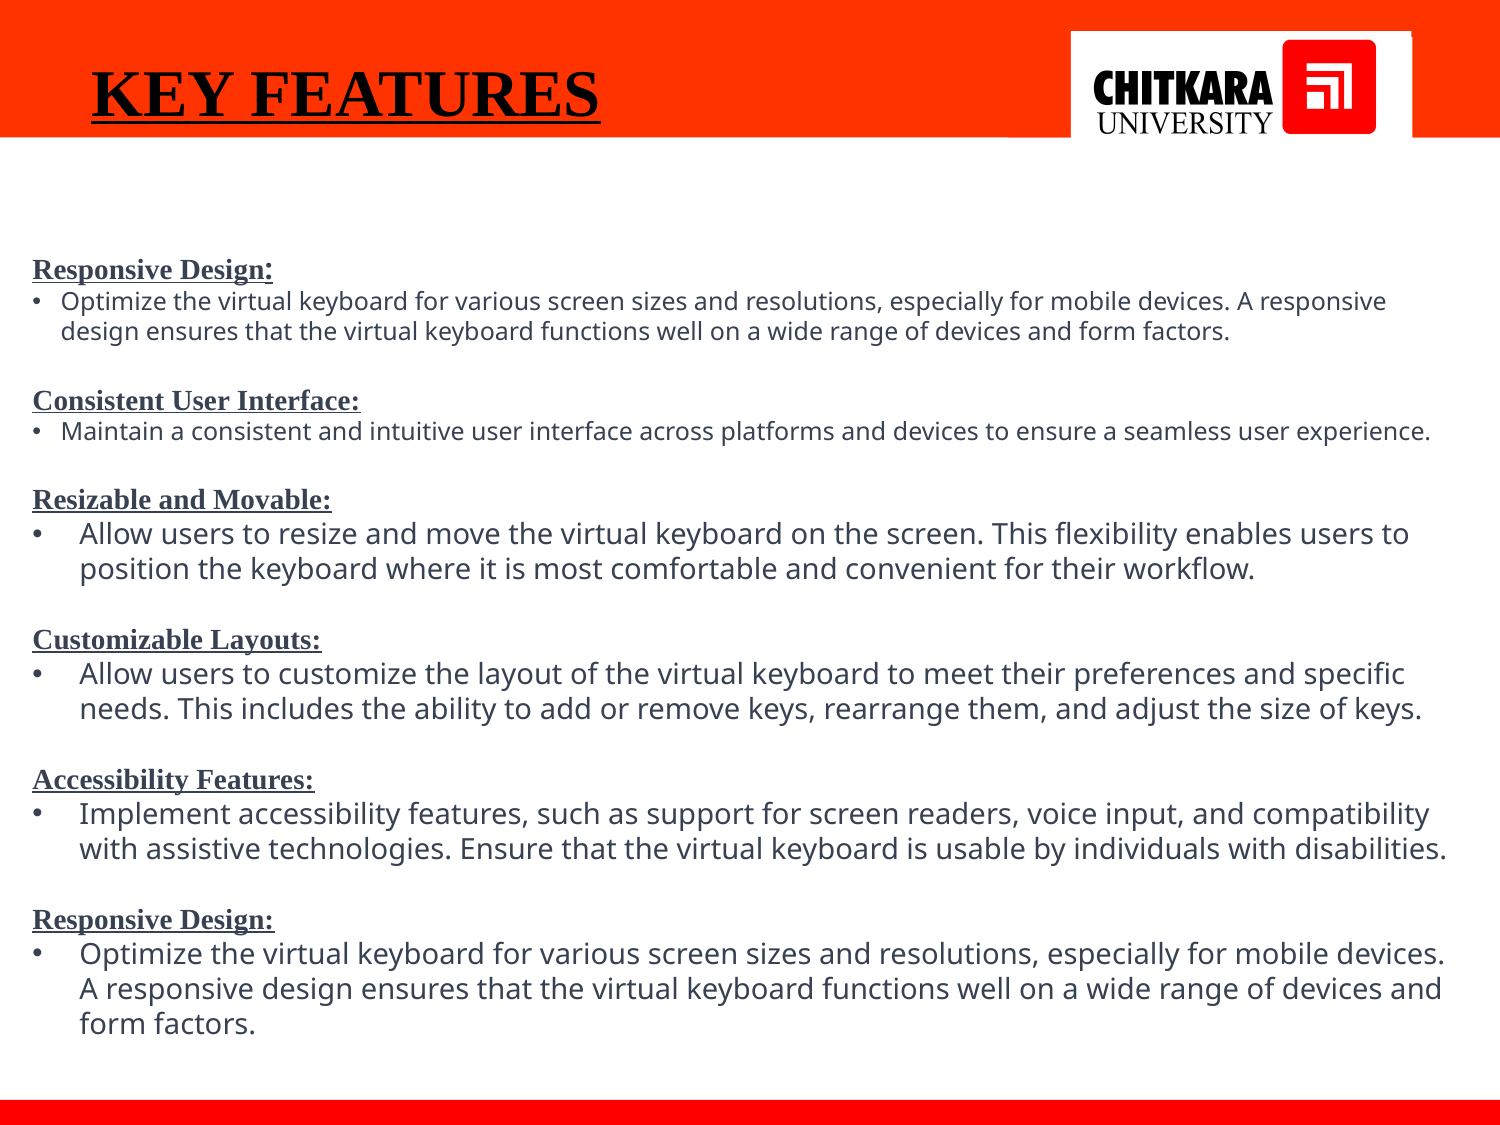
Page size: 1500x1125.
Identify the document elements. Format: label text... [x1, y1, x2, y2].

text_box Responsive Design: Optimize the virtual keyboard for various screen sizes and resolutions, especially for mobile devices. A responsive design ensures that the virtual keyboard functions well on a wide range of devices and form factors. Consistent User Interface: Maintain a consistent and intuitive user interface across platforms and devices to ensure a seamless user experience. Resizable and Movable: Allow users to resize and move the virtual keyboard on the screen. This flexibility enables users to position the keyboard where it is most comfortable and convenient for their workflow. Customizable Layouts: Allow users to customize the layout of the virtual keyboard to meet their preferences and specific needs. This includes the ability to add or remove keys, rearrange them, and adjust the size of keys. Accessibility Features: Implement accessibility features, such as support for screen readers, voice input, and compatibility with assistive technologies. Ensure that the virtual keyboard is usable by individuals with disabilities. Responsive Design: Optimize the virtual keyboard for various screen sizes and resolutions, especially for mobile devices. A responsive design ensures that the virtual keyboard functions well on a wide range of devices and form factors. [17, 243, 1483, 1125]
picture [1074, 37, 1391, 138]
text_box KEY FEATURES [76, 42, 963, 138]
